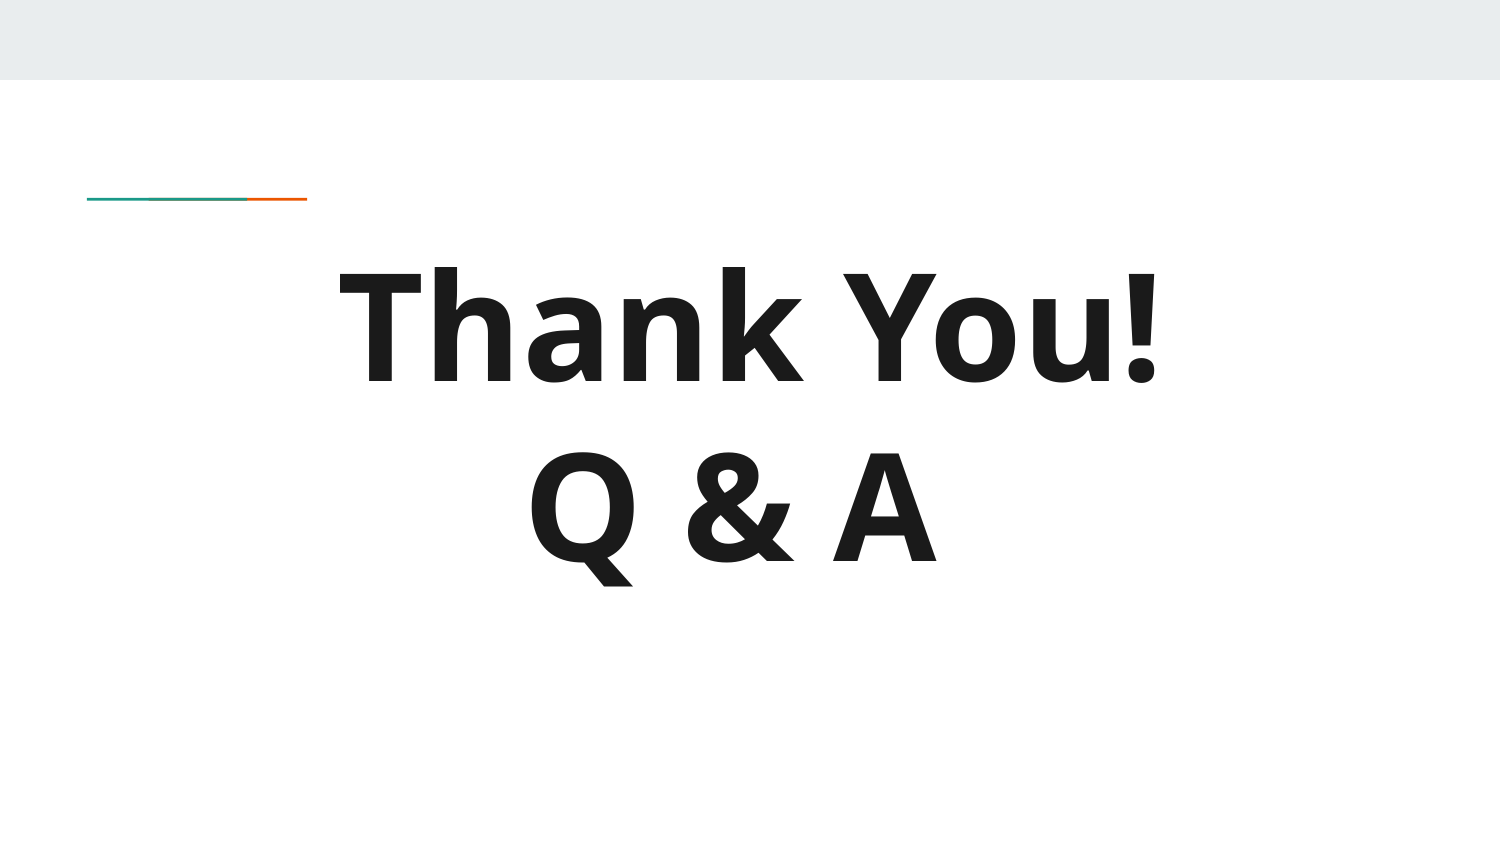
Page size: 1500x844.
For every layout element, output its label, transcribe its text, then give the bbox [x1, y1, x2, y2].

title Thank You! Q & A [119, 216, 1381, 305]
